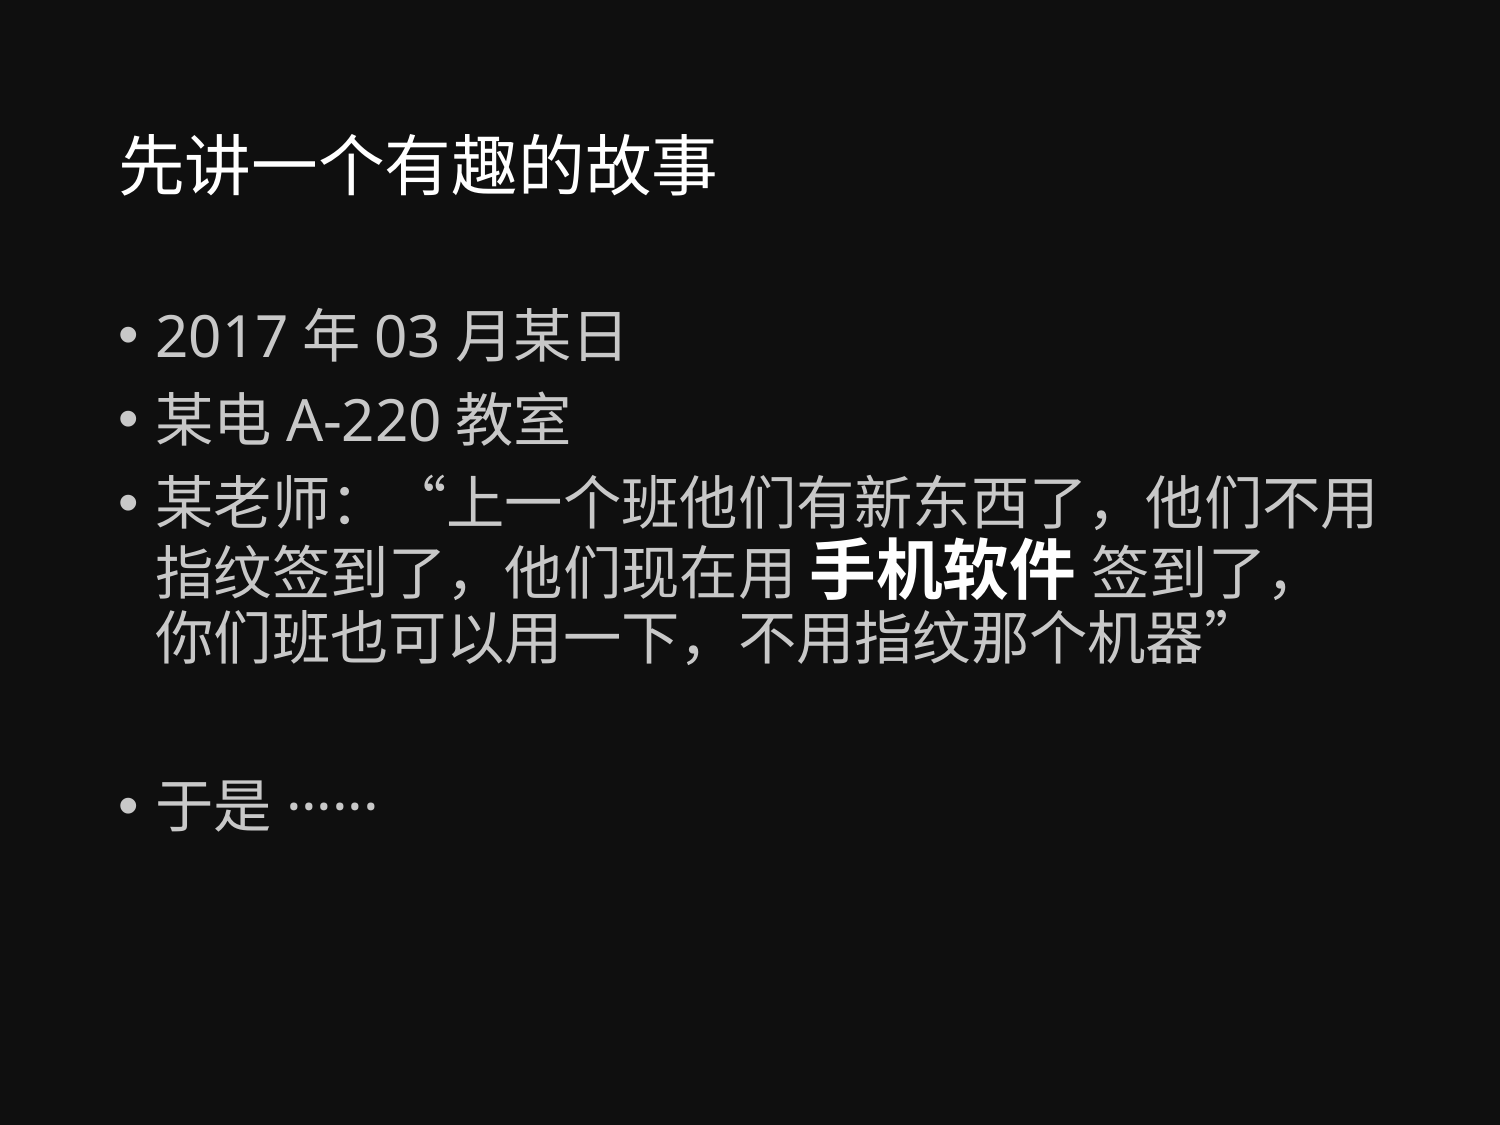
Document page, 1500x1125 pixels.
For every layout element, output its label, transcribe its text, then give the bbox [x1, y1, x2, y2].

title 先讲一个有趣的故事 [103, 59, 1397, 278]
list 2017年03月某日 某电A-220教室 某老师：“上一个班他们有新东西了，他们不用指纹签到了，他们现在用 手机软件 签到了，你们班也可以用一下，不用指纹那个机器” 于是······ [103, 299, 1397, 1014]
